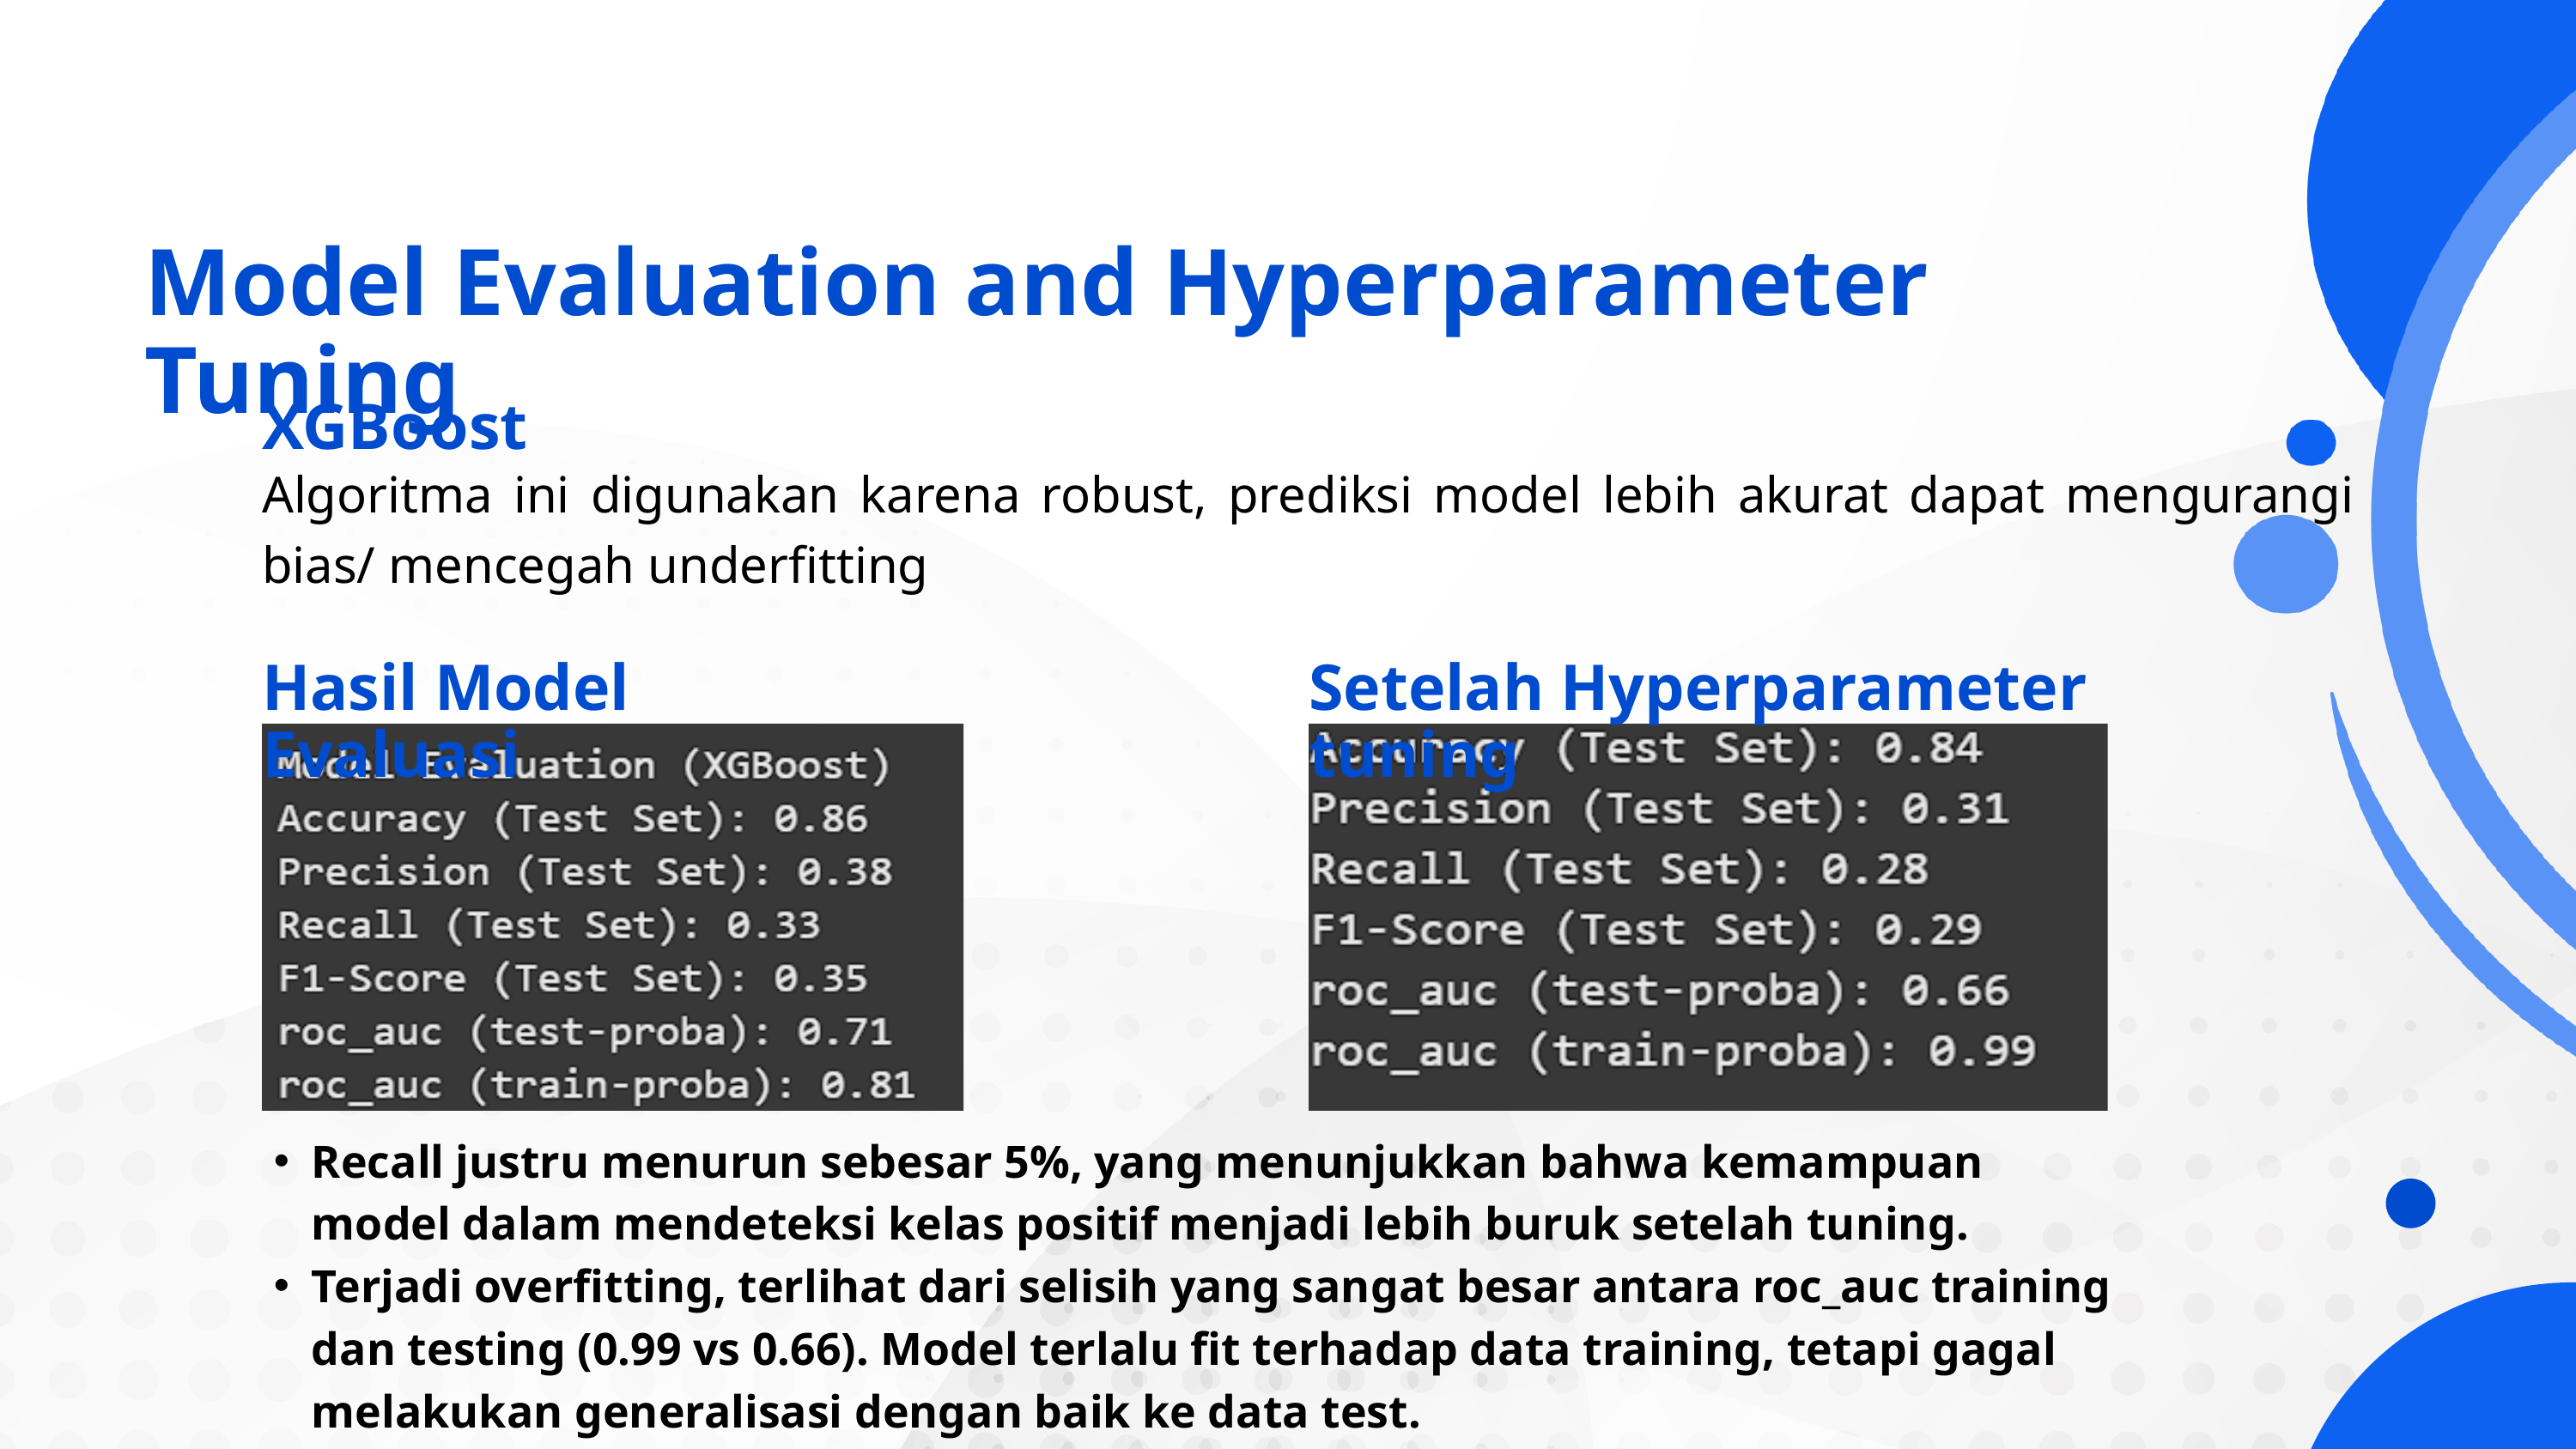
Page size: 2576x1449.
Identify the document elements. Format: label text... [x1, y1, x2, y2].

text_box Algoritma ini digunakan karena robust, prediksi model lebih akurat dapat mengurangi bias/ mencegah underfitting [262, 453, 2356, 593]
text_box [1309, 791, 2108, 1112]
text_box [261, 724, 964, 1112]
text_box Hasil Model Evaluasi [261, 656, 896, 791]
text_box [0, 0, 2279, 1449]
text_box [2283, 1178, 2576, 1449]
text_box [2233, 0, 2576, 1255]
text_box Setelah Hyperparameter tuning [1309, 656, 2287, 791]
text_box Recall justru menurun sebesar 5%, yang menunjukkan bahwa kemampuan model dalam mendeteksi kelas positif menjadi lebih buruk setelah tuning. Terjadi overfitting, terlihat dari selisih yang sangat besar antara roc_auc training dan testing (0.99 vs 0.66). Model terlalu fit terhadap data training, tetapi gagal melakukan generalisasi dengan baik ke data test. [235, 1124, 2137, 1449]
text_box XGBoost [262, 395, 1023, 462]
text_box Model Evaluation and Hyperparameter Tuning [144, 236, 2228, 432]
